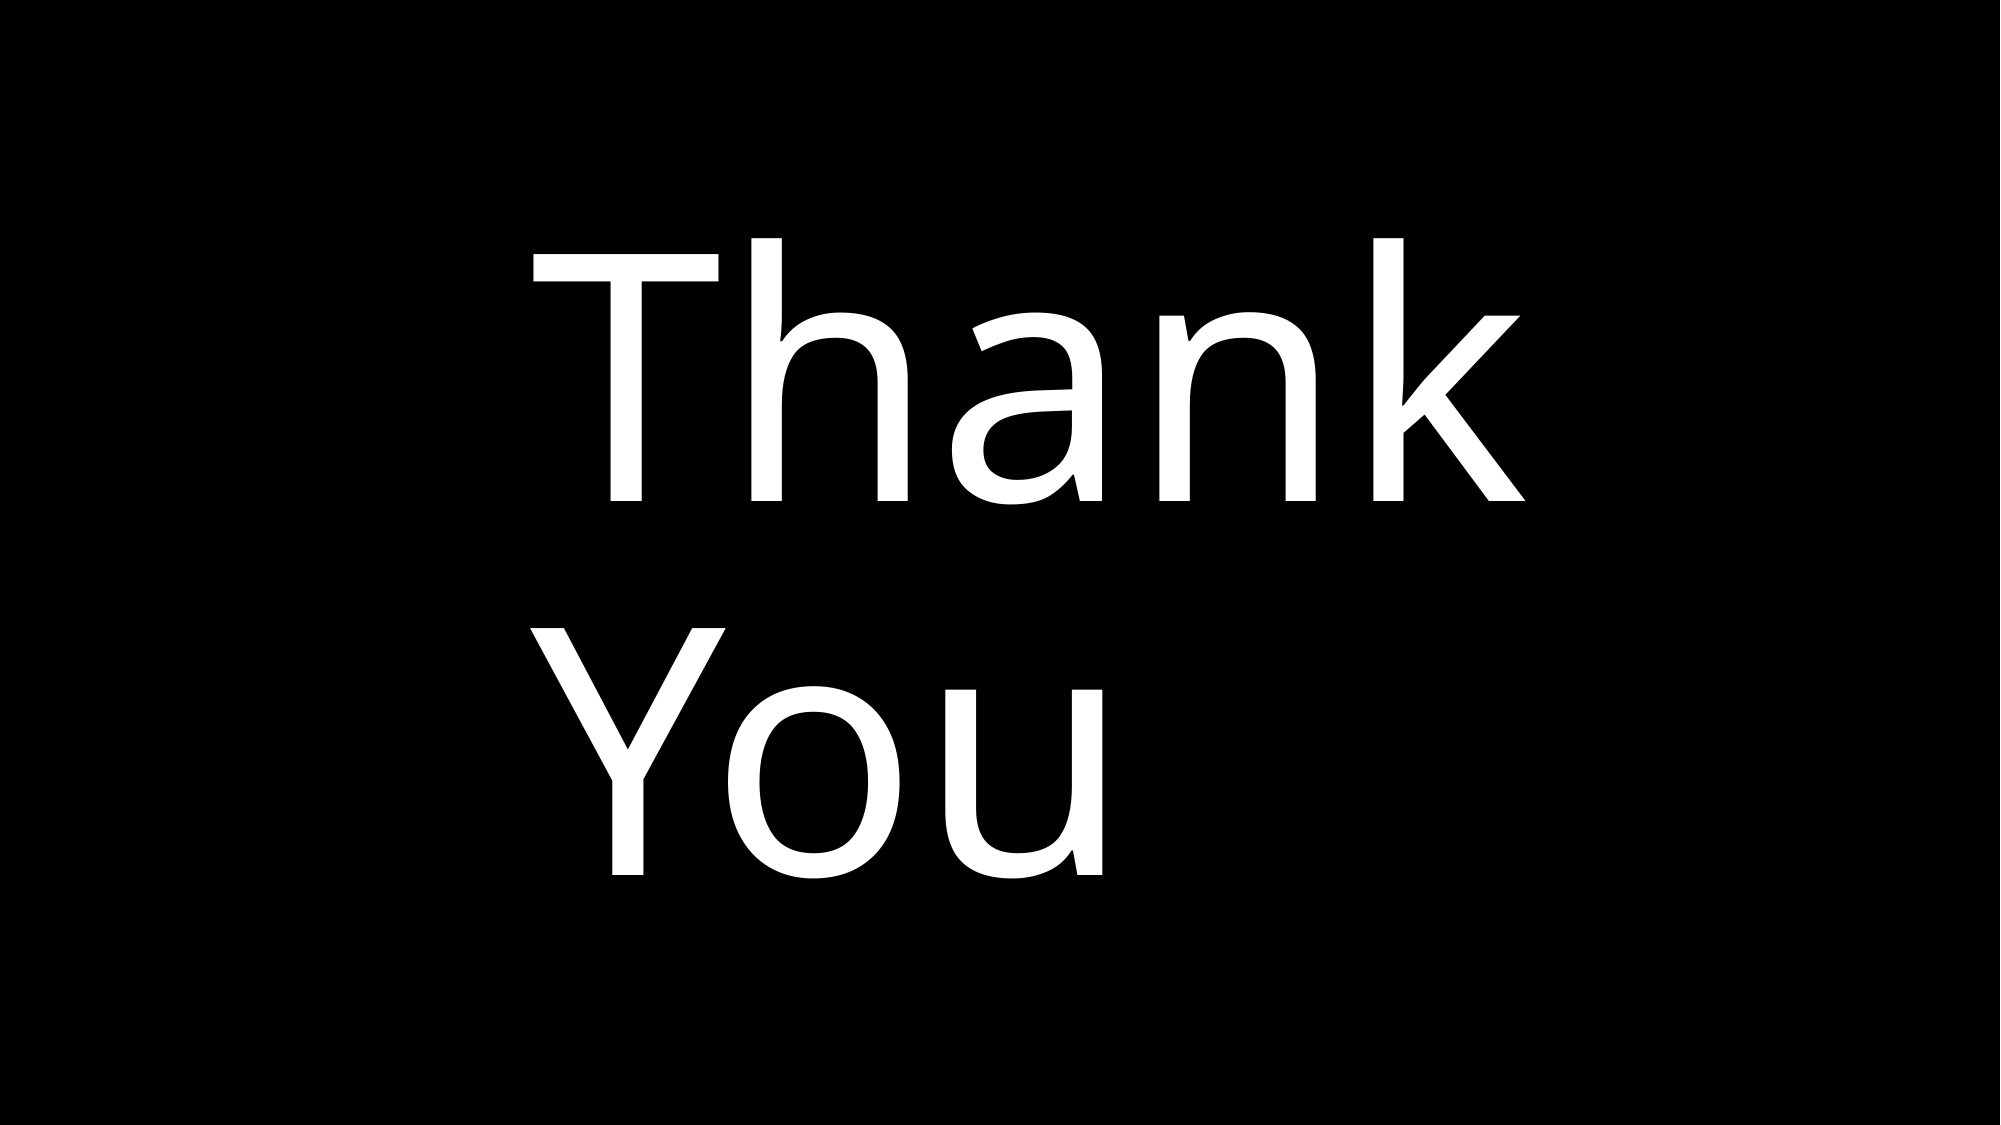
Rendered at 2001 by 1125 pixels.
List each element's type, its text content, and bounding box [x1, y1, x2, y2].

title Thank You [515, 85, 2000, 1067]
